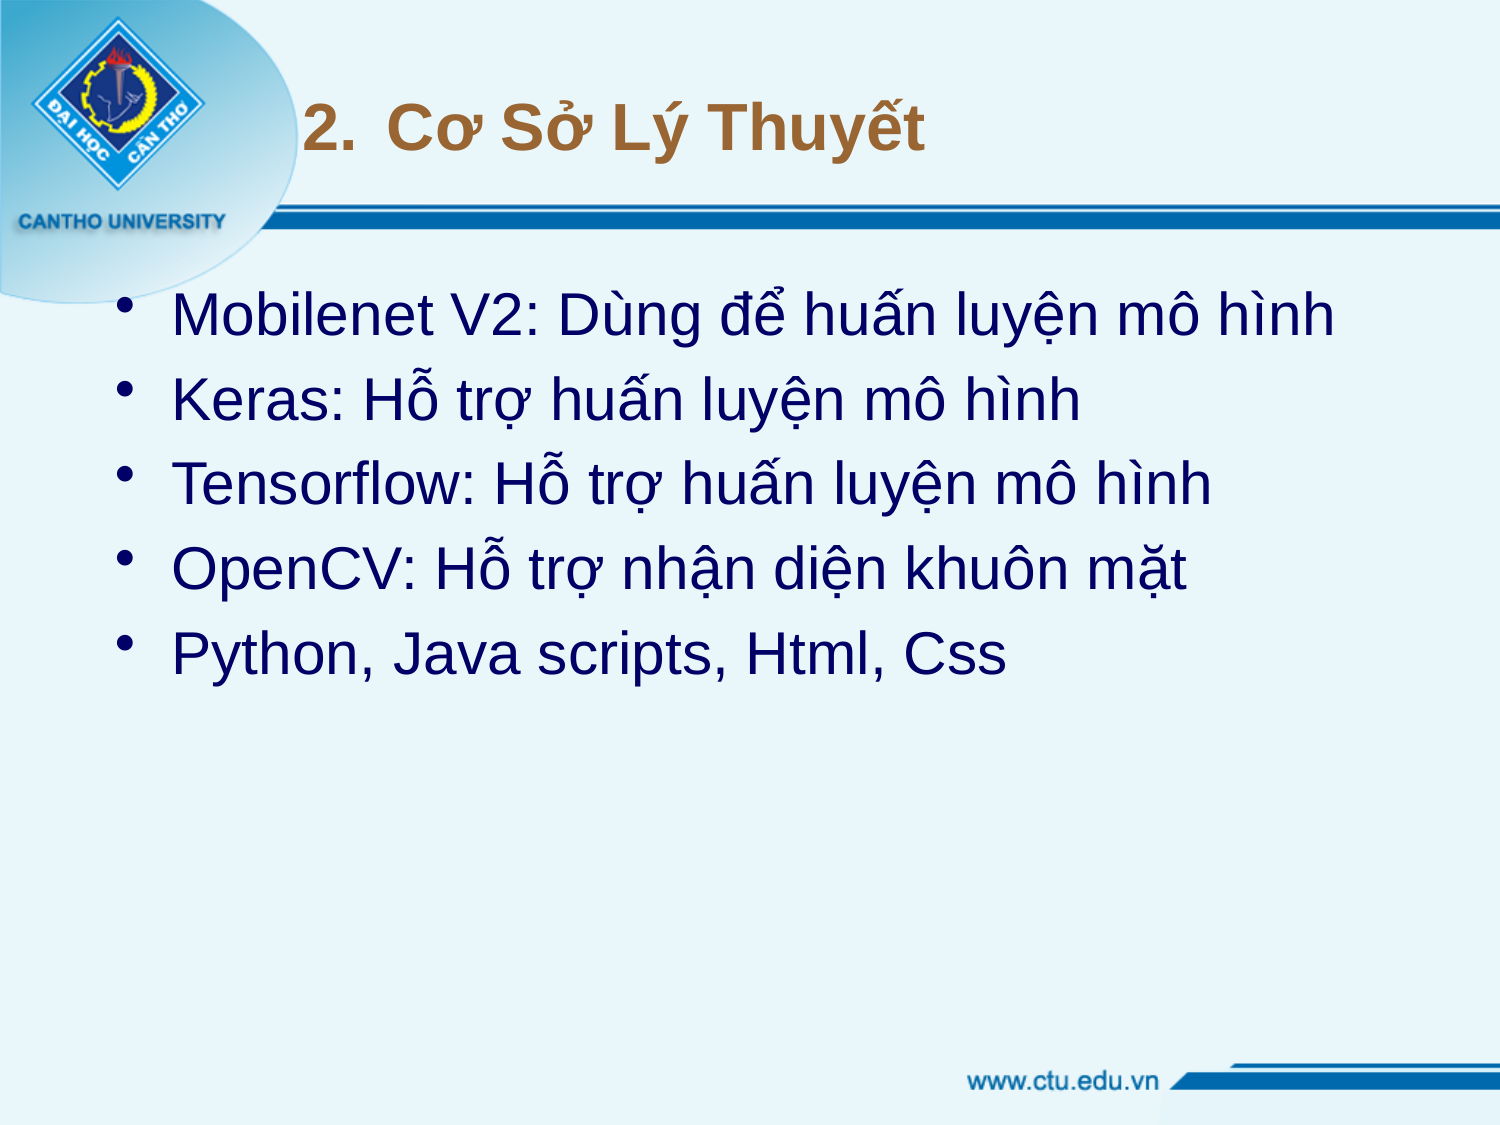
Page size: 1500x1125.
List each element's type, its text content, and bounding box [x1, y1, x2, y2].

title Cơ Sở Lý Thuyết [287, 46, 1450, 202]
list Mobilenet V2: Dùng để huấn luyện mô hình Keras: Hỗ trợ huấn luyện mô hình Tensorflow: Hỗ trợ huấn luyện mô hình OpenCV: Hỗ trợ nhận diện khuôn mặt Python, Java scripts, Html, Css [99, 267, 1450, 1038]
picture [0, 0, 1500, 1125]
